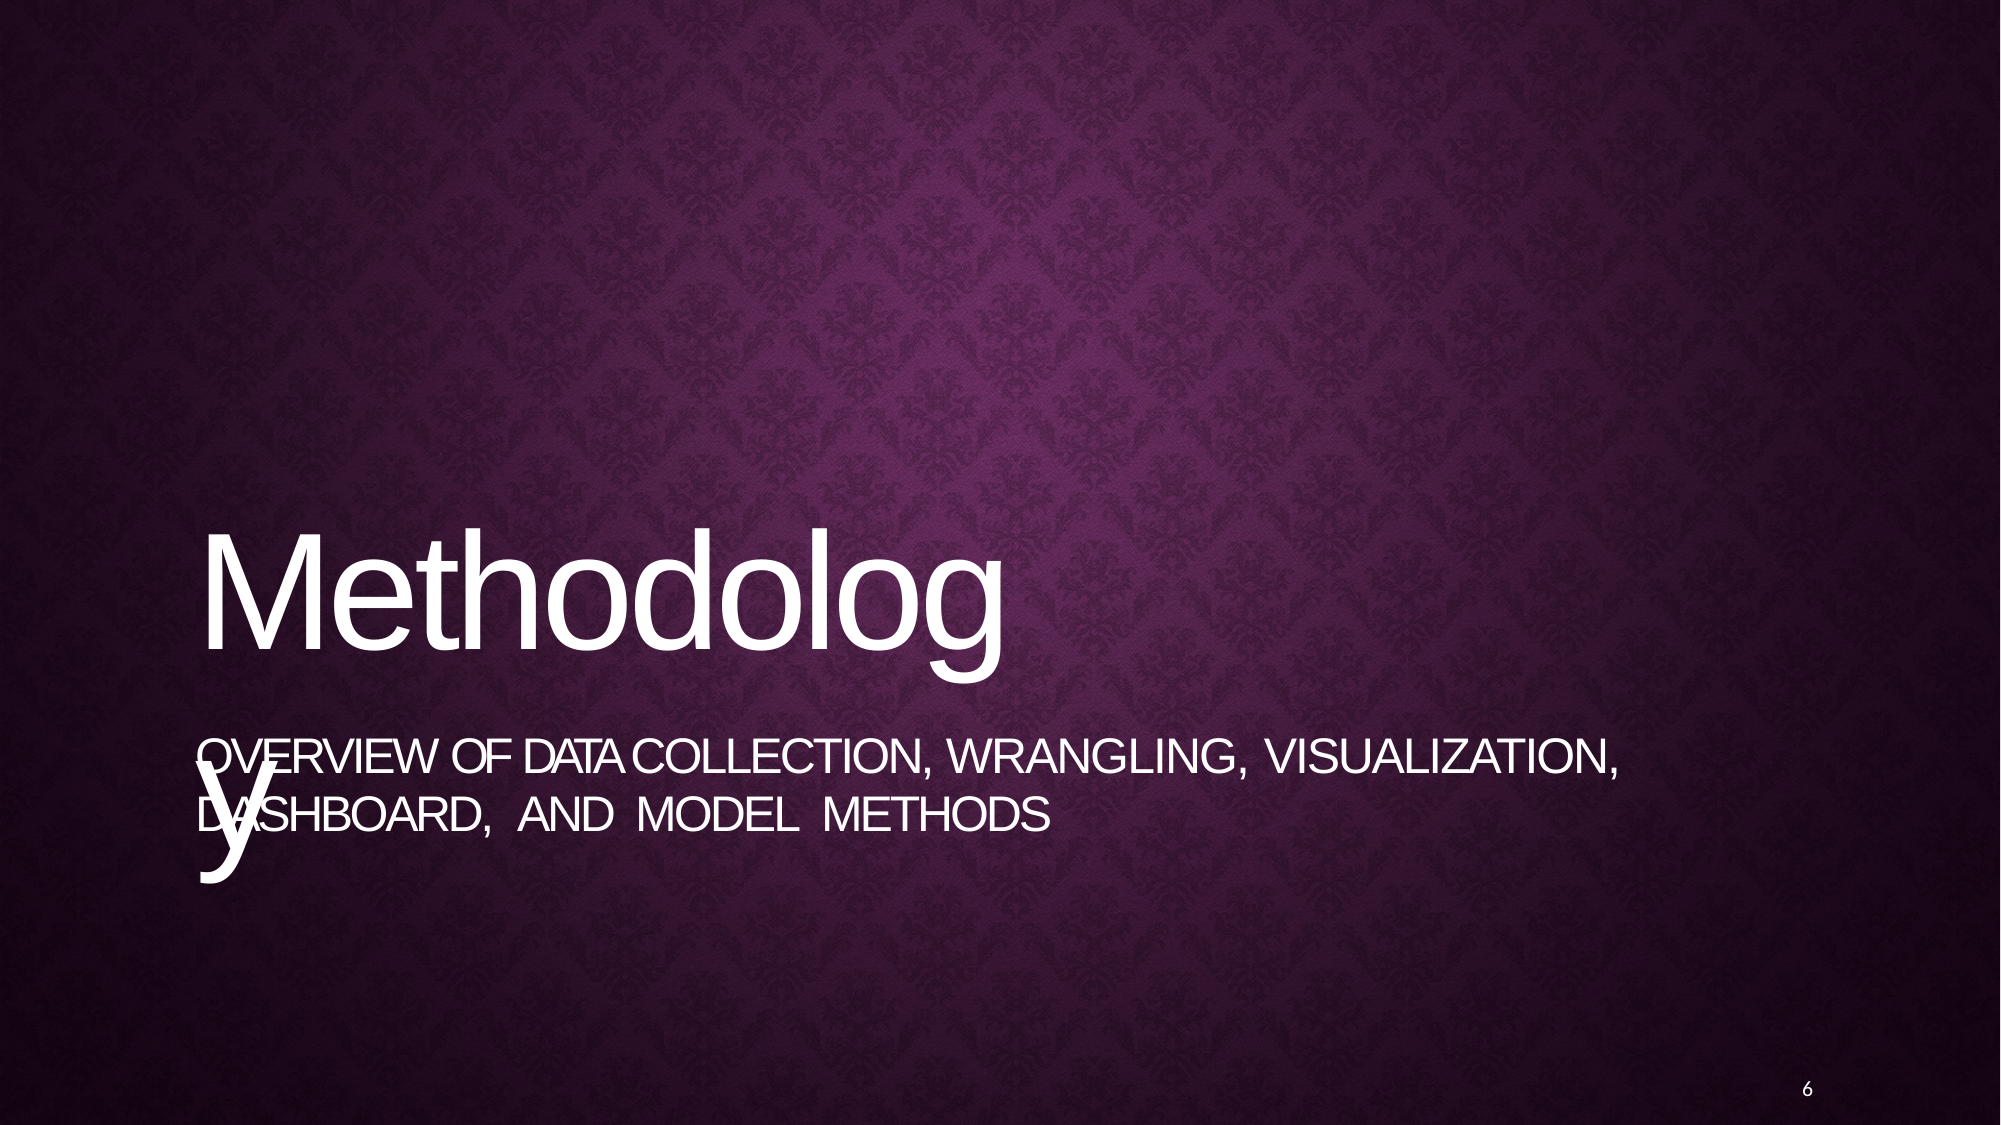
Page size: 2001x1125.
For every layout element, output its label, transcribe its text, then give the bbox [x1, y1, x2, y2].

text_box Methodology [192, 842, 1088, 883]
text_box Methodology [192, 480, 1088, 724]
text_box OVERVIEW OF DATA COLLECTION, WRANGLING, VISUALIZATION, DASHBOARD, AND MODEL METHODS [192, 724, 1653, 842]
text_box 6 [1795, 1077, 1820, 1101]
